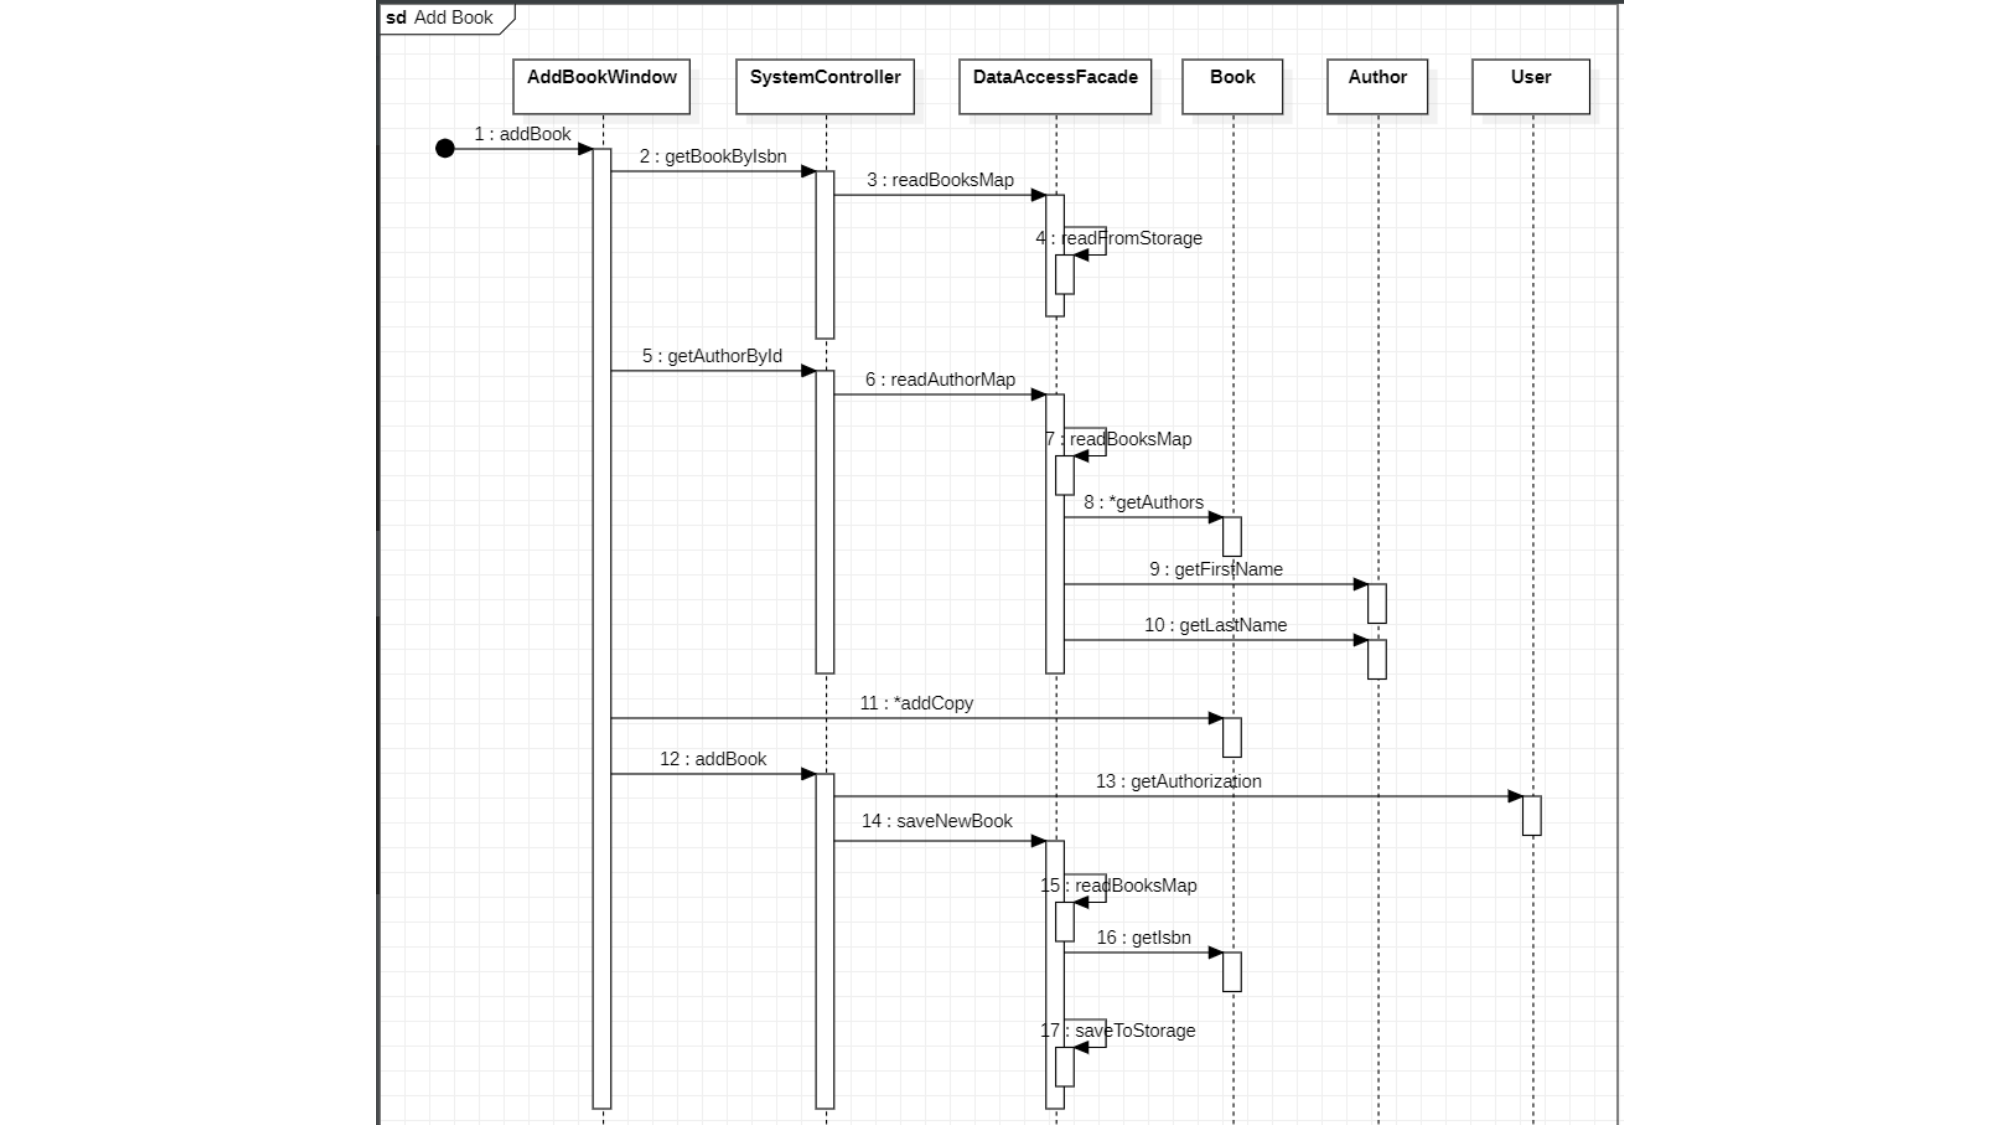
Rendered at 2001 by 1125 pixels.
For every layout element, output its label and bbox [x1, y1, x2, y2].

picture [376, 0, 1624, 1125]
